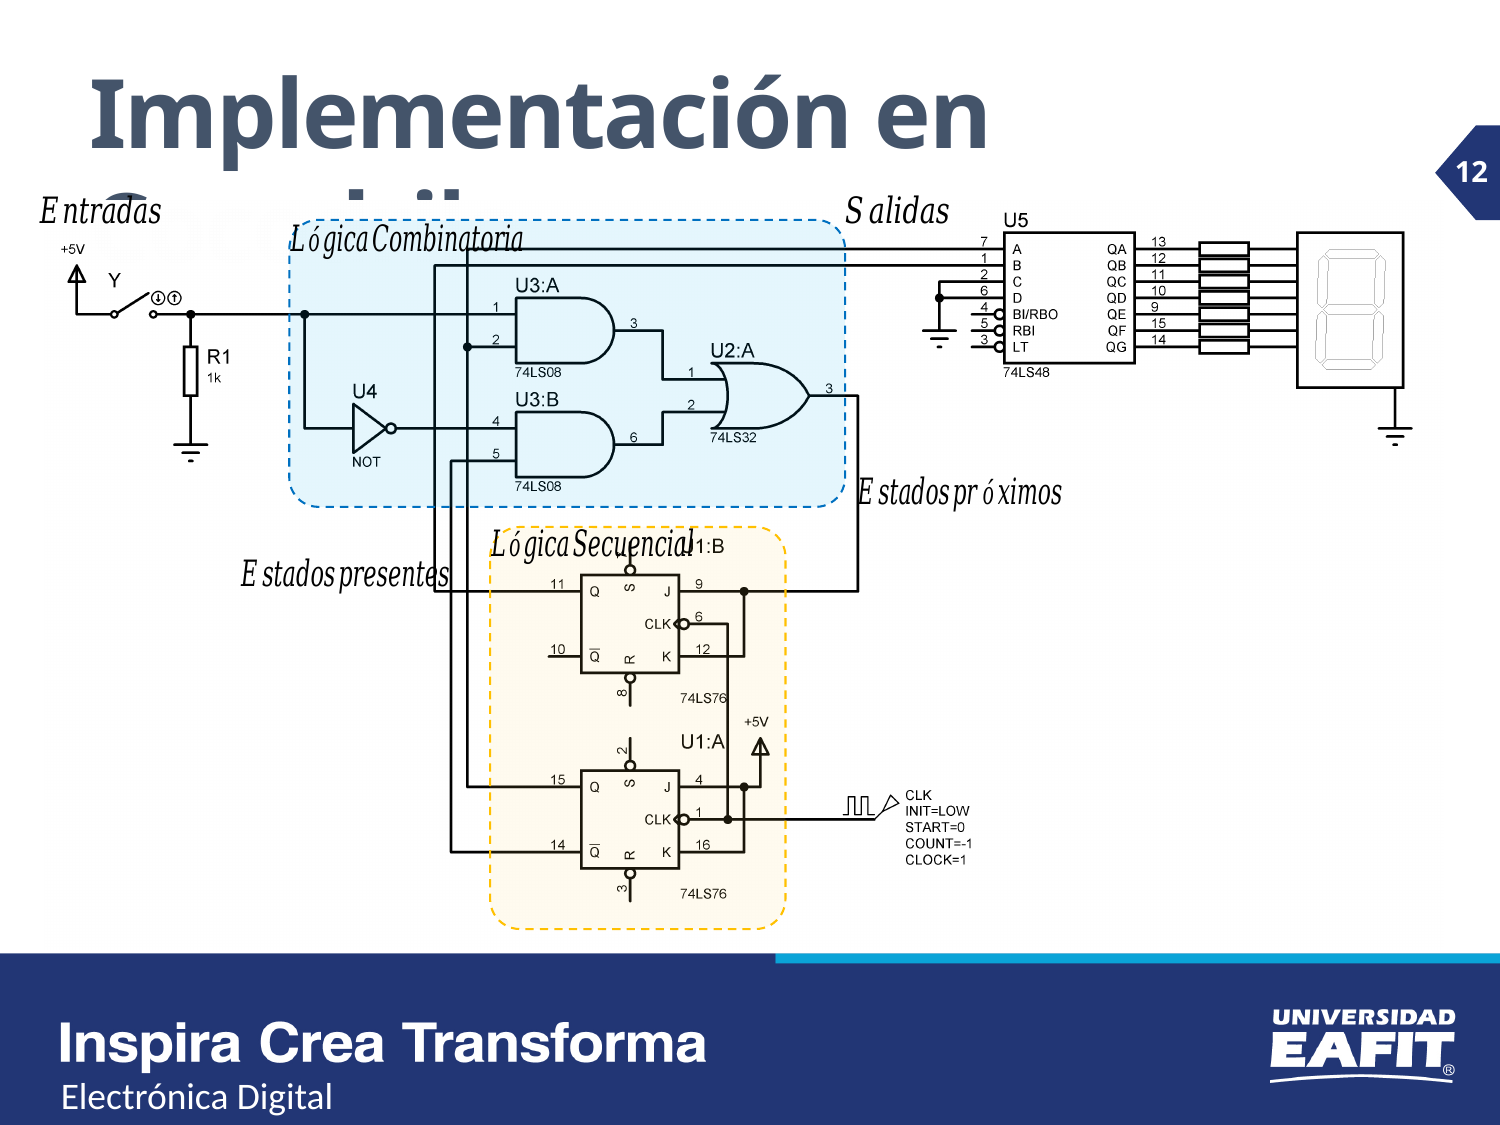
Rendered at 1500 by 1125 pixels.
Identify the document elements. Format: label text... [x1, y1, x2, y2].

text_box Electrónica Digital [46, 1064, 349, 1125]
text_box Implementación en Cocodrilo [75, 45, 1325, 200]
picture [0, 0, 1500, 1125]
slide_number 12 [1399, 142, 1500, 203]
